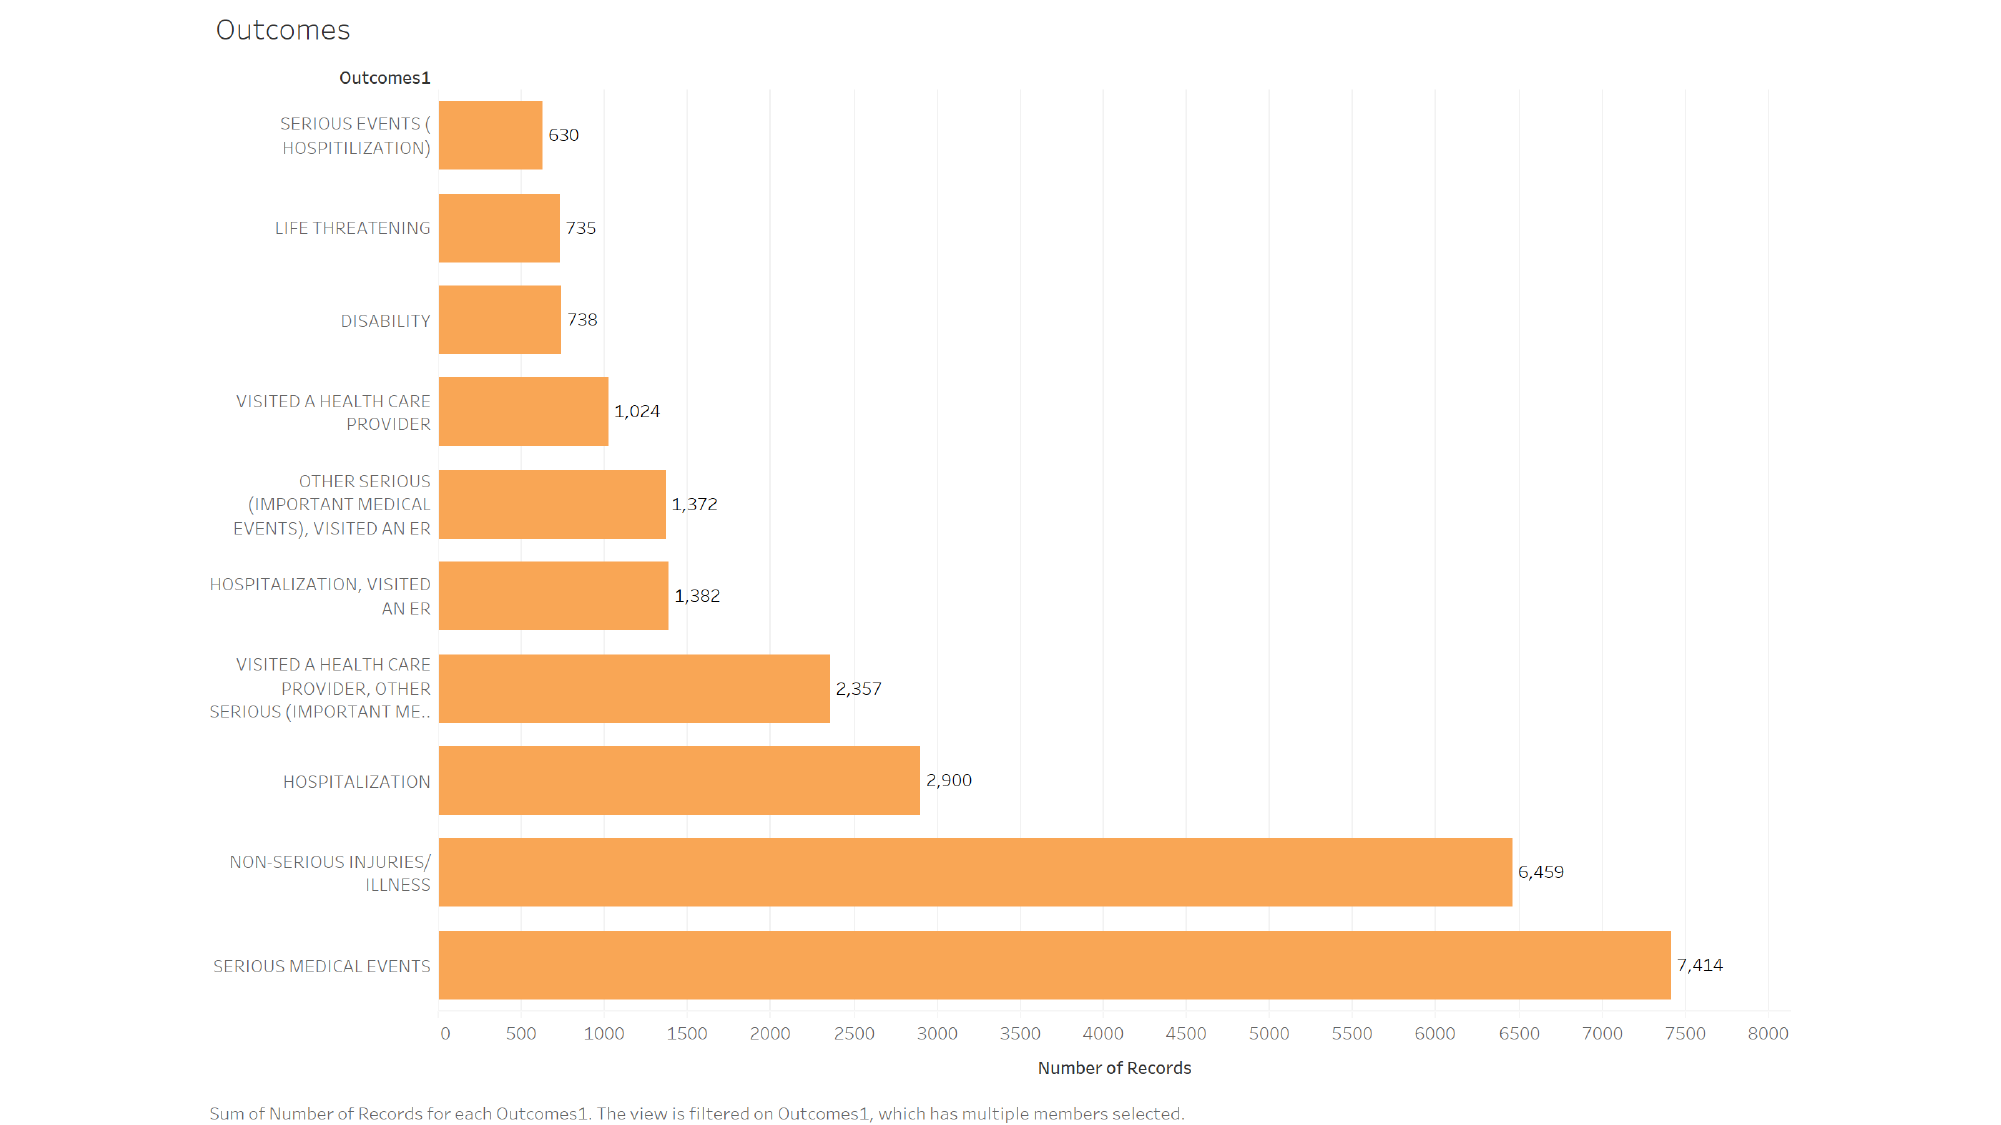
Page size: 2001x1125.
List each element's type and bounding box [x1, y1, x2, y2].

picture [209, 0, 1791, 1125]
